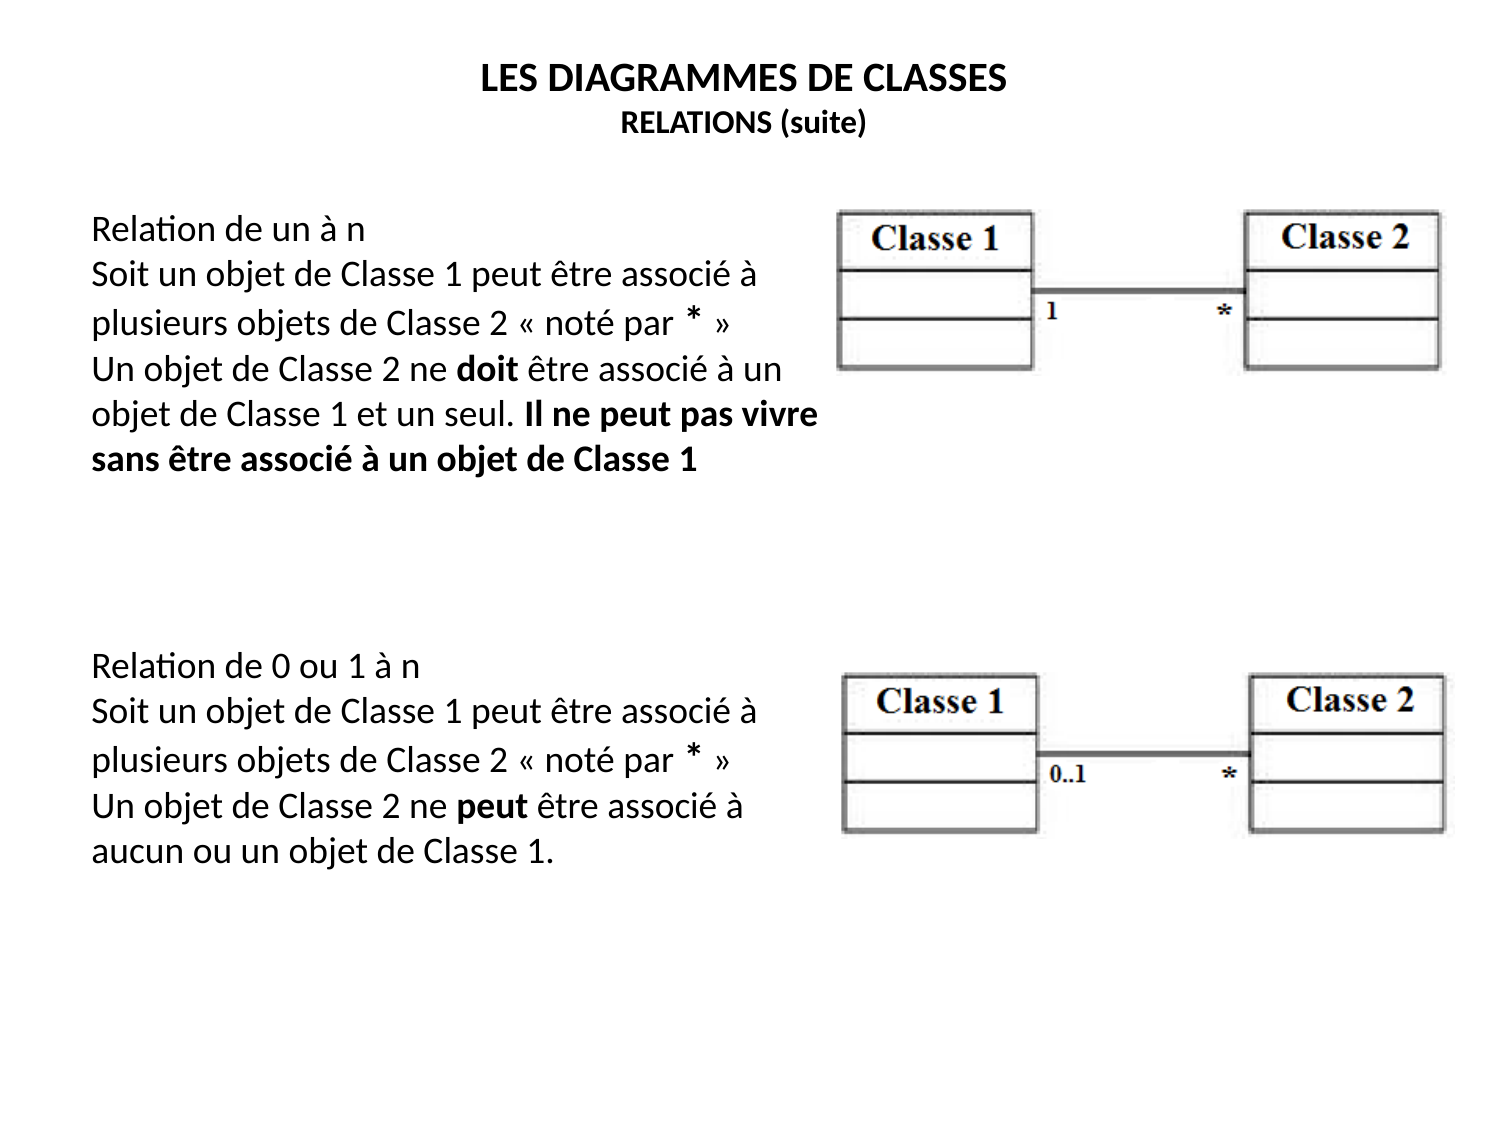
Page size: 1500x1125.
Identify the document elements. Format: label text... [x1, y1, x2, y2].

picture [835, 207, 1448, 376]
text_box LES DIAGRAMMES DE CLASSES RELATIONS (suite) [41, 42, 1447, 148]
text_box Relation de 0 ou 1 à n Soit un objet de Classe 1 peut être associé à plusieurs objets de Classe 2 « noté par * » Un objet de Classe 2 ne peut être associé à aucun ou un objet de Classe 1. [76, 633, 841, 879]
picture [840, 671, 1456, 840]
text_box Relation de un à n Soit un objet de Classe 1 peut être associé à plusieurs objets de Classe 2 « noté par * » Un objet de Classe 2 ne doit être associé à un objet de Classe 1 et un seul. Il ne peut pas vivre sans être associé à un objet de Classe 1 [76, 196, 841, 487]
